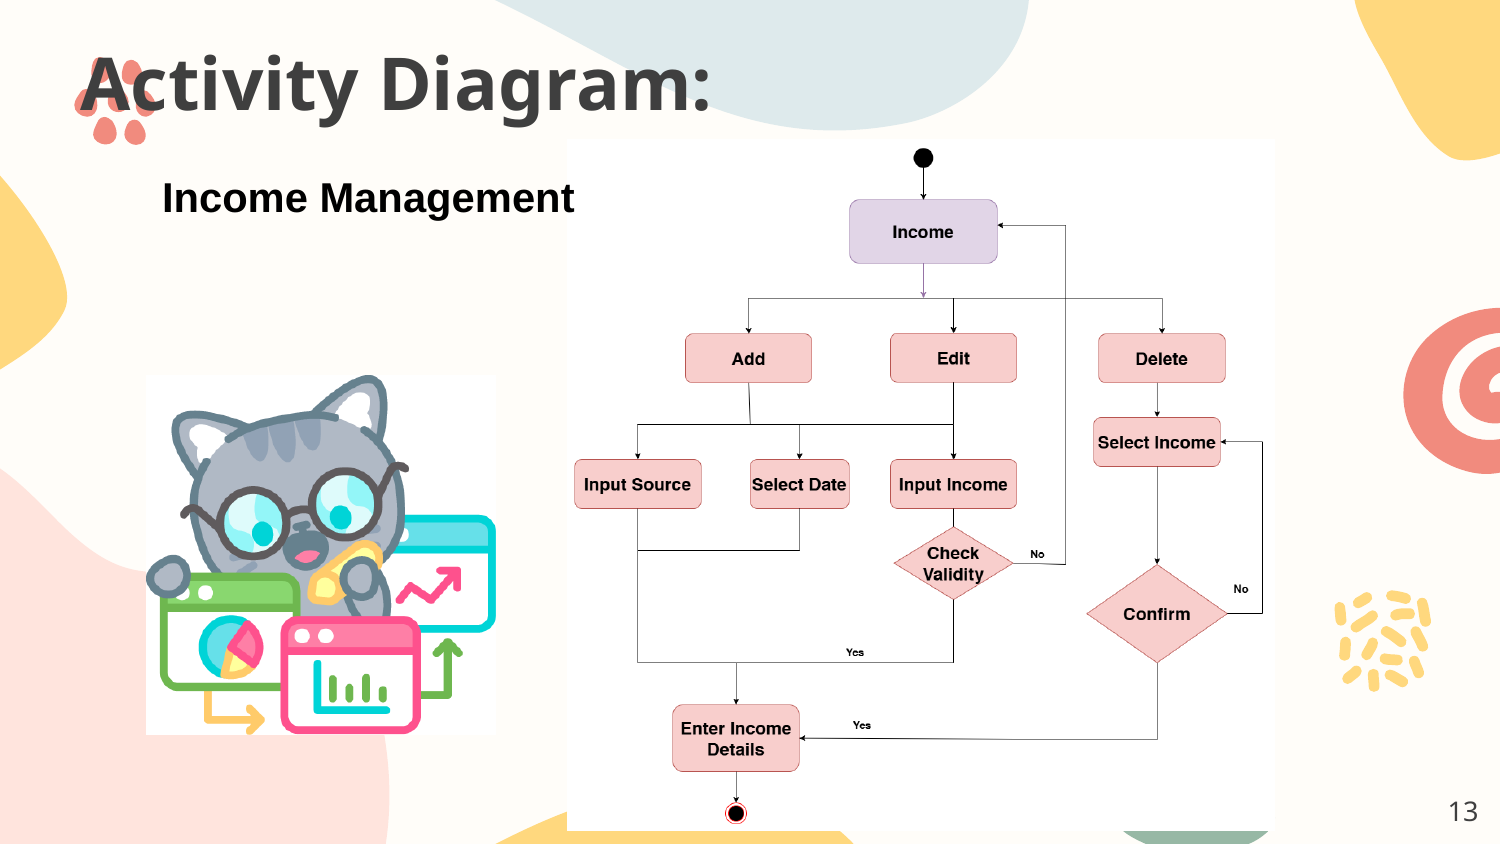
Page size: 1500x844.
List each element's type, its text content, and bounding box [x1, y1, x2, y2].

picture [146, 375, 497, 735]
text_box Income Management [146, 155, 562, 237]
title Activity Diagram: [50, 23, 744, 156]
picture [567, 138, 1275, 831]
slide_number ‹#› [1403, 779, 1494, 844]
